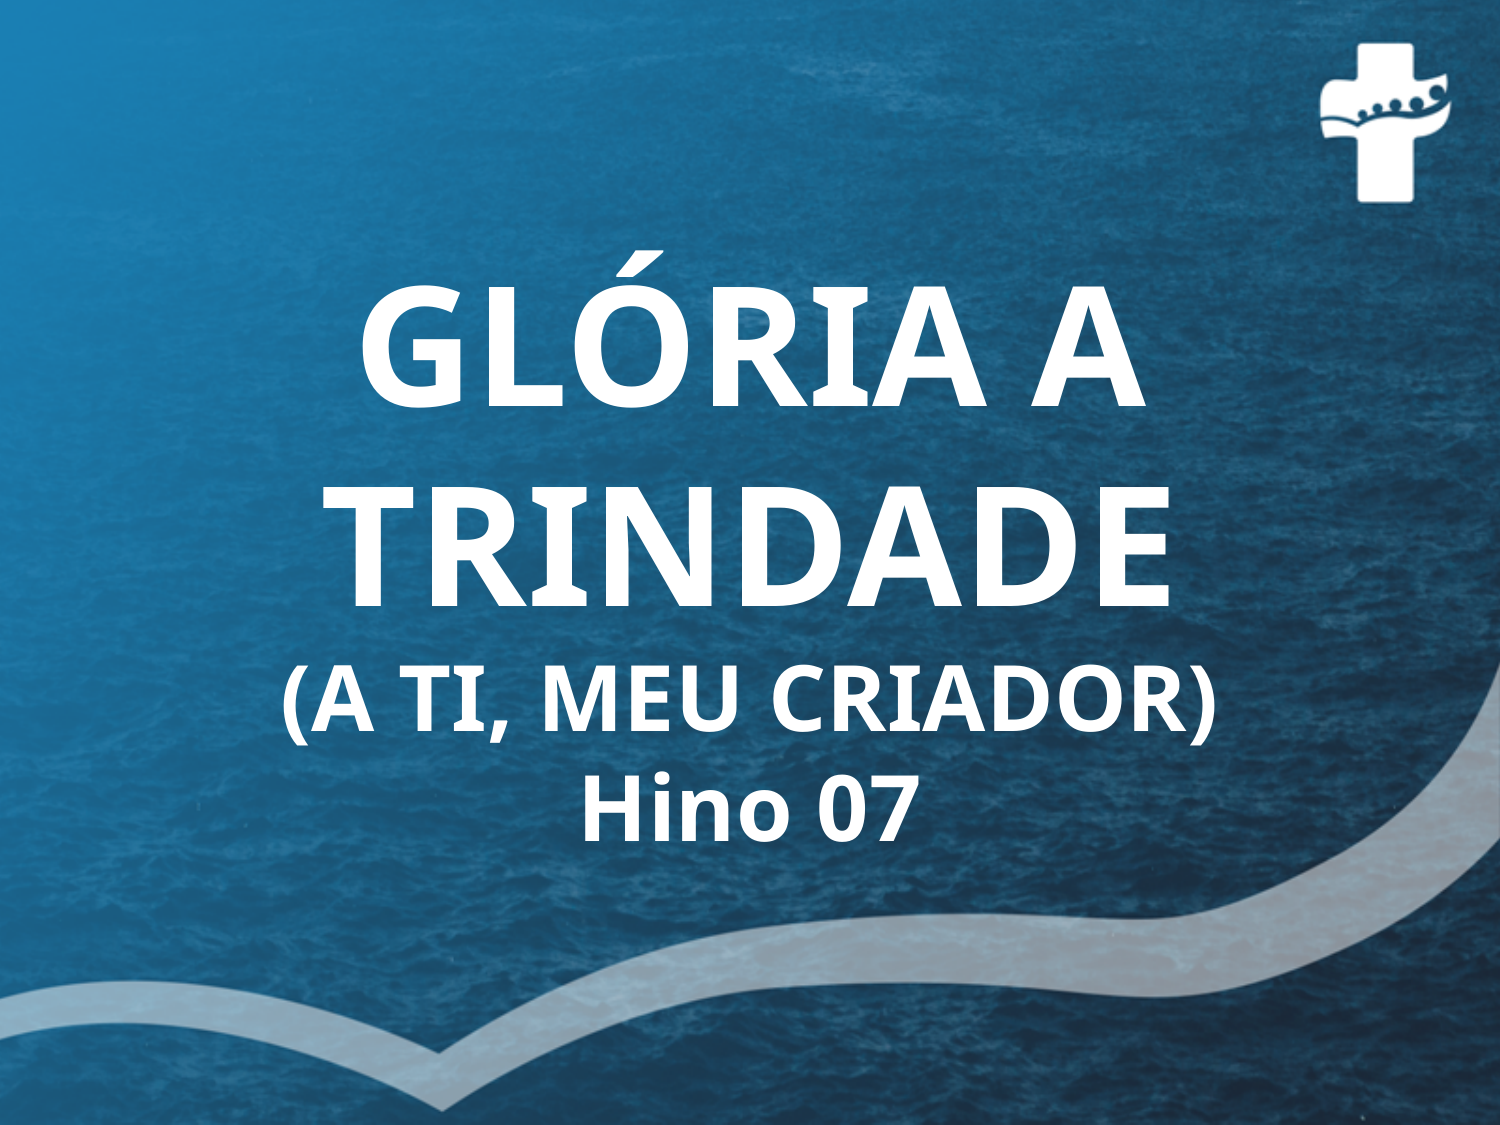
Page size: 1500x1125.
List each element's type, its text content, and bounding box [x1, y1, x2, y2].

title GLÓRIA A TRINDADE (A TI, MEU CRIADOR) Hino 07 [0, 455, 1500, 644]
picture [0, 0, 1500, 455]
picture [0, 644, 1500, 1125]
